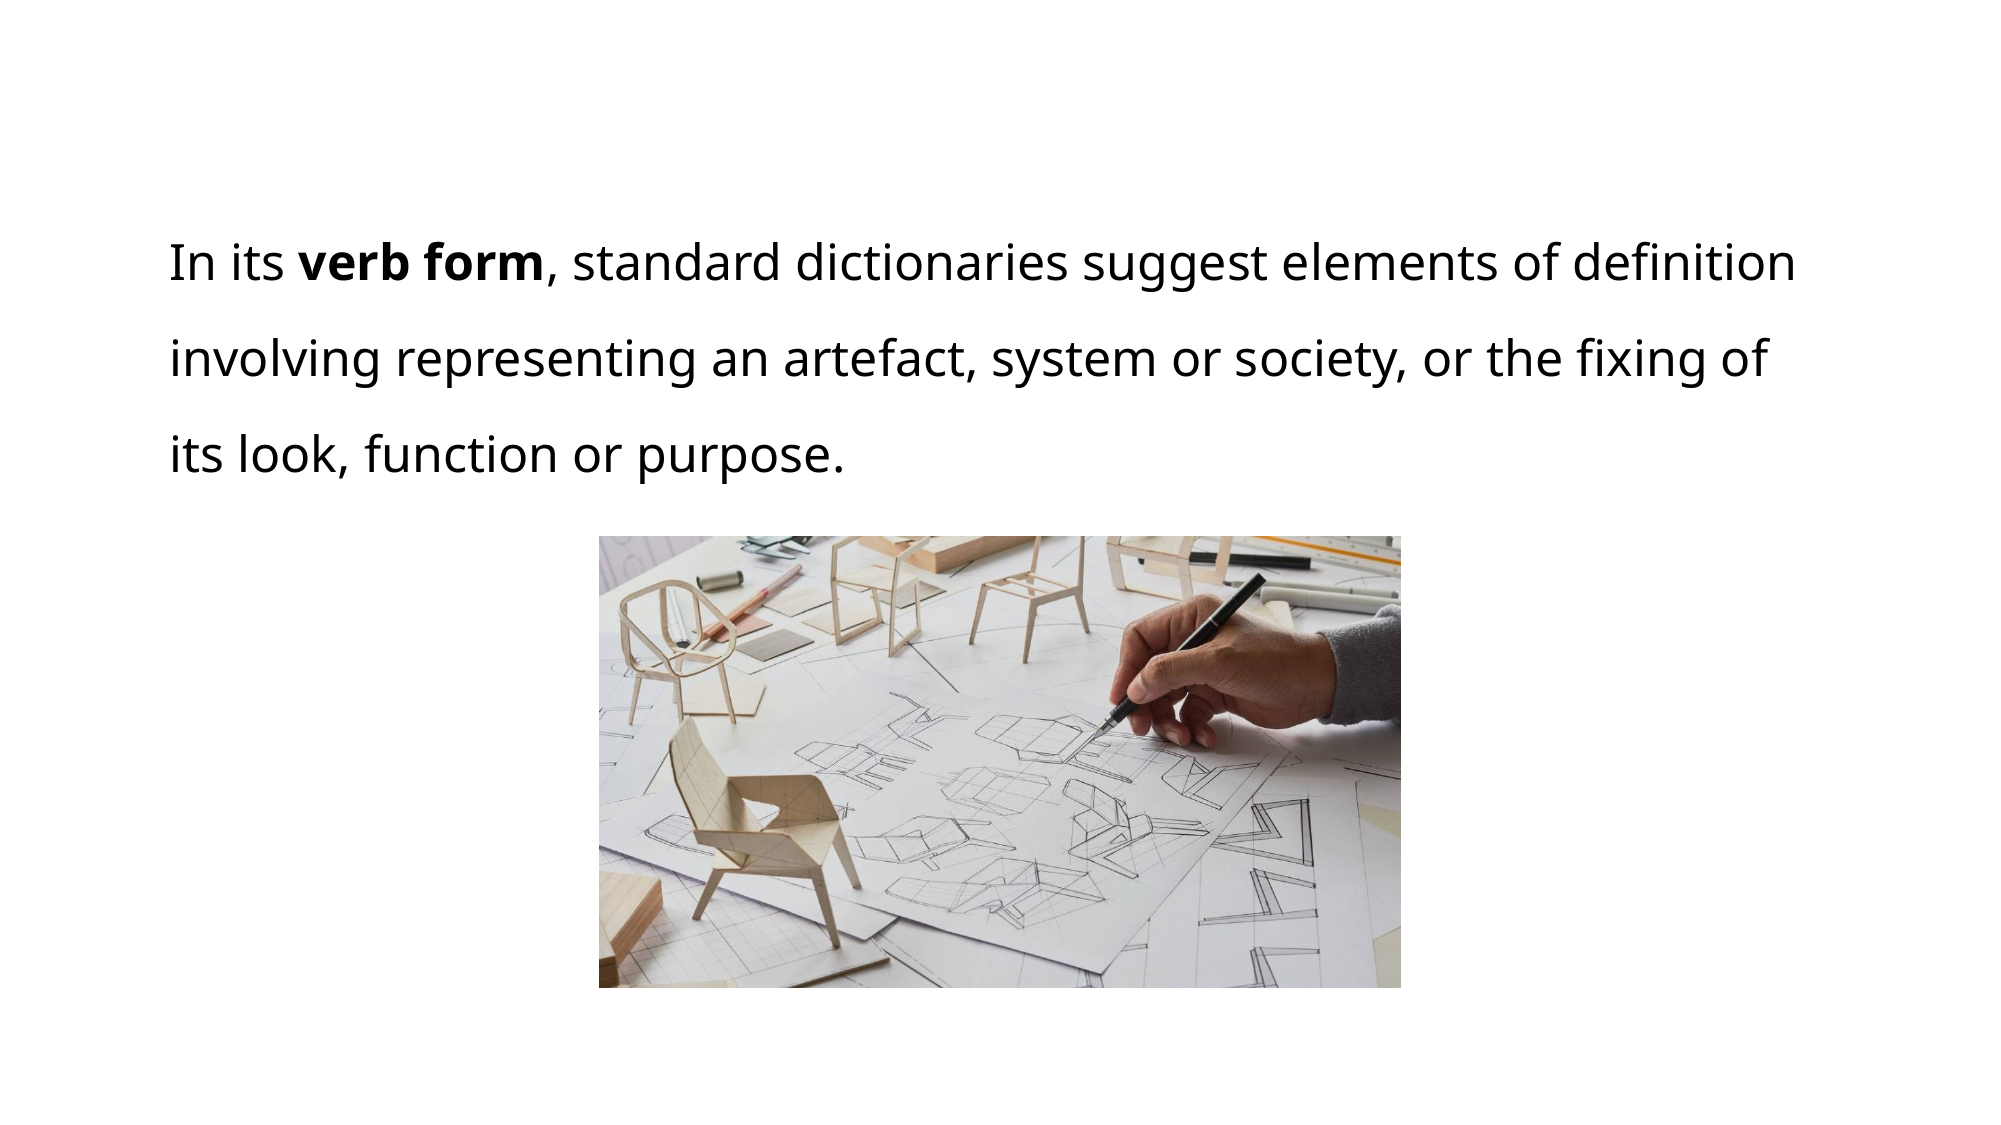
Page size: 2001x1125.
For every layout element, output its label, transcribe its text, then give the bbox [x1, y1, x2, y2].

picture [599, 536, 1401, 988]
text_box In its verb form, standard dictionaries suggest elements of definition involving representing an artefact, system or society, or the fixing of its look, function or purpose. [154, 186, 1845, 490]
